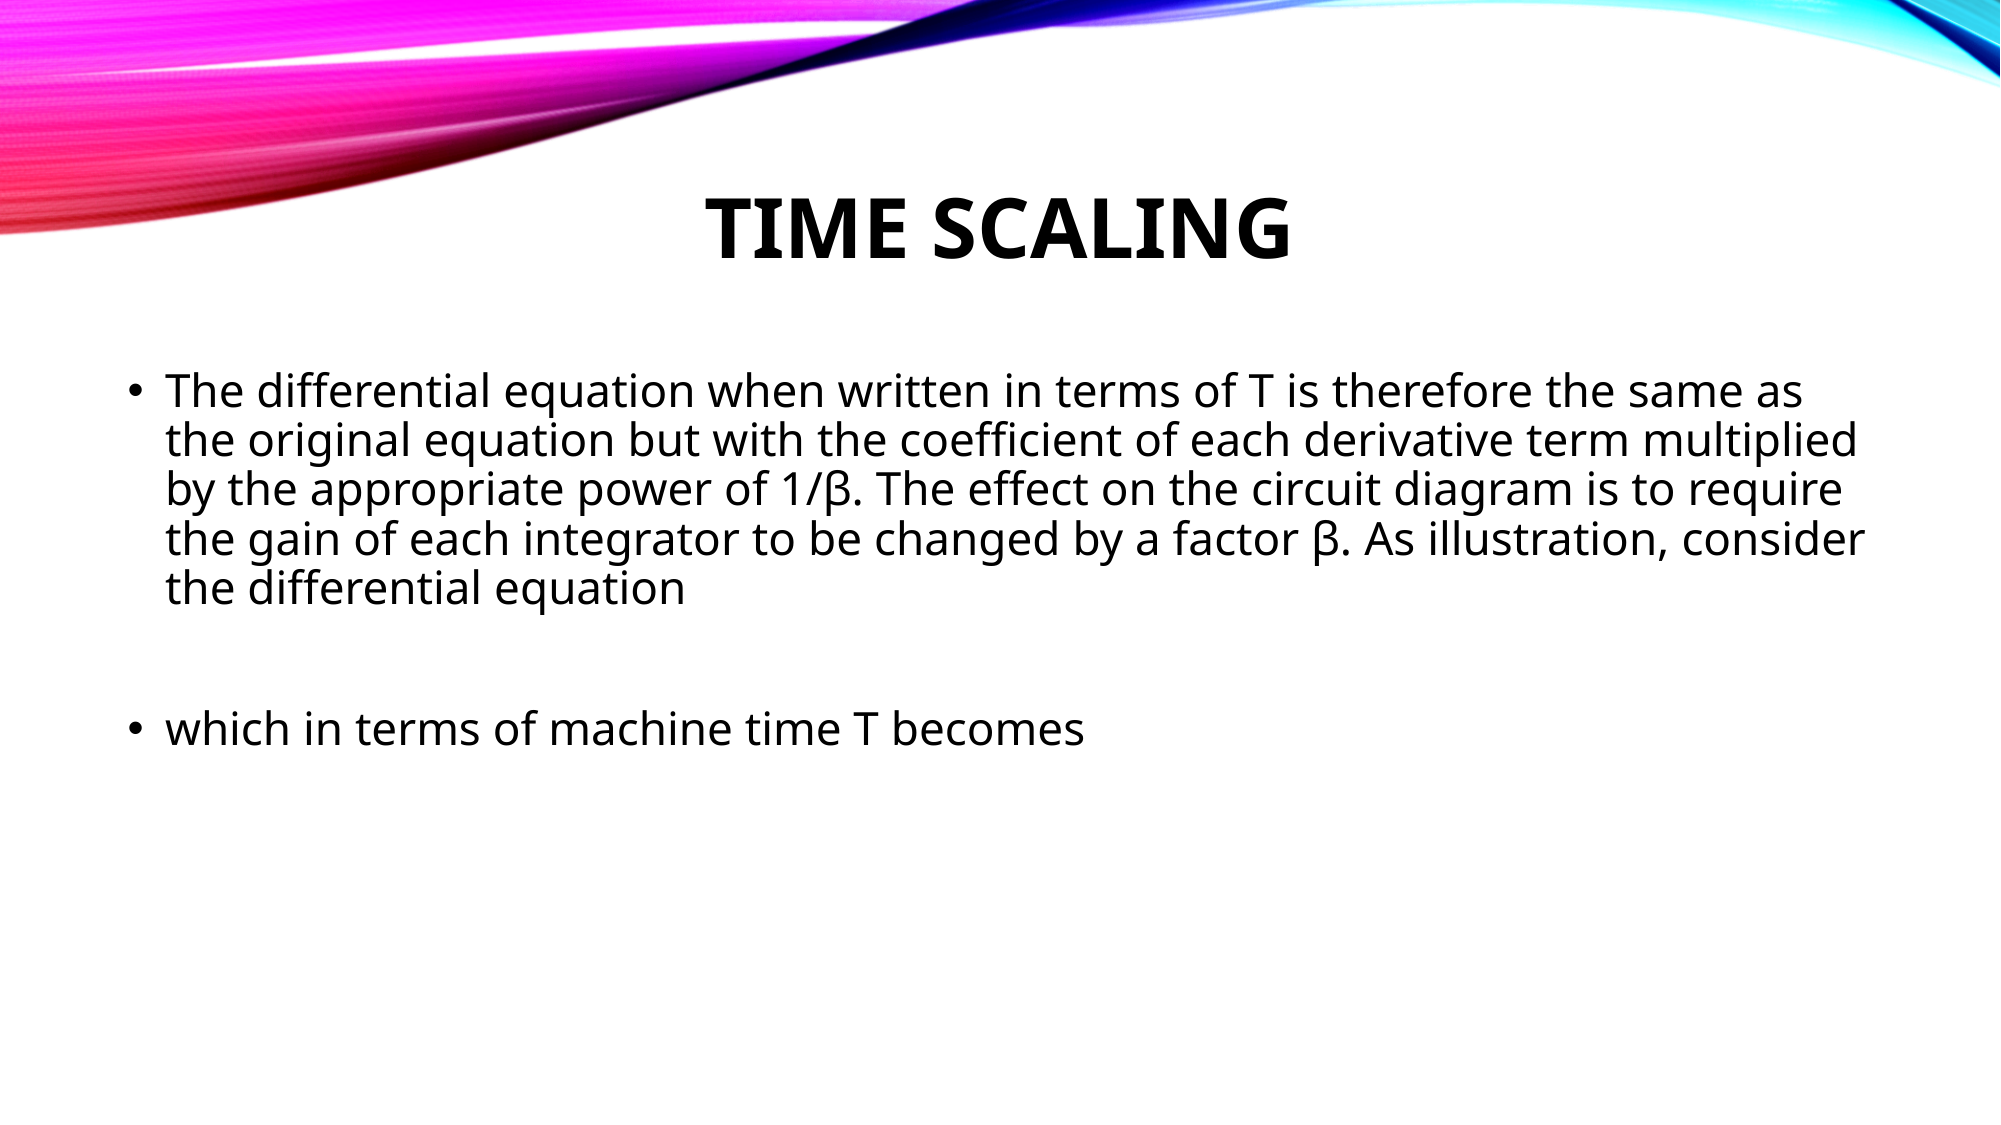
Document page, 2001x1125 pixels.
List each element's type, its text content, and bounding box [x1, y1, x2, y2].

picture [1910, 0, 2000, 45]
picture [0, 0, 2000, 237]
picture [1890, 0, 2000, 75]
title Time Scaling [112, 125, 1888, 338]
